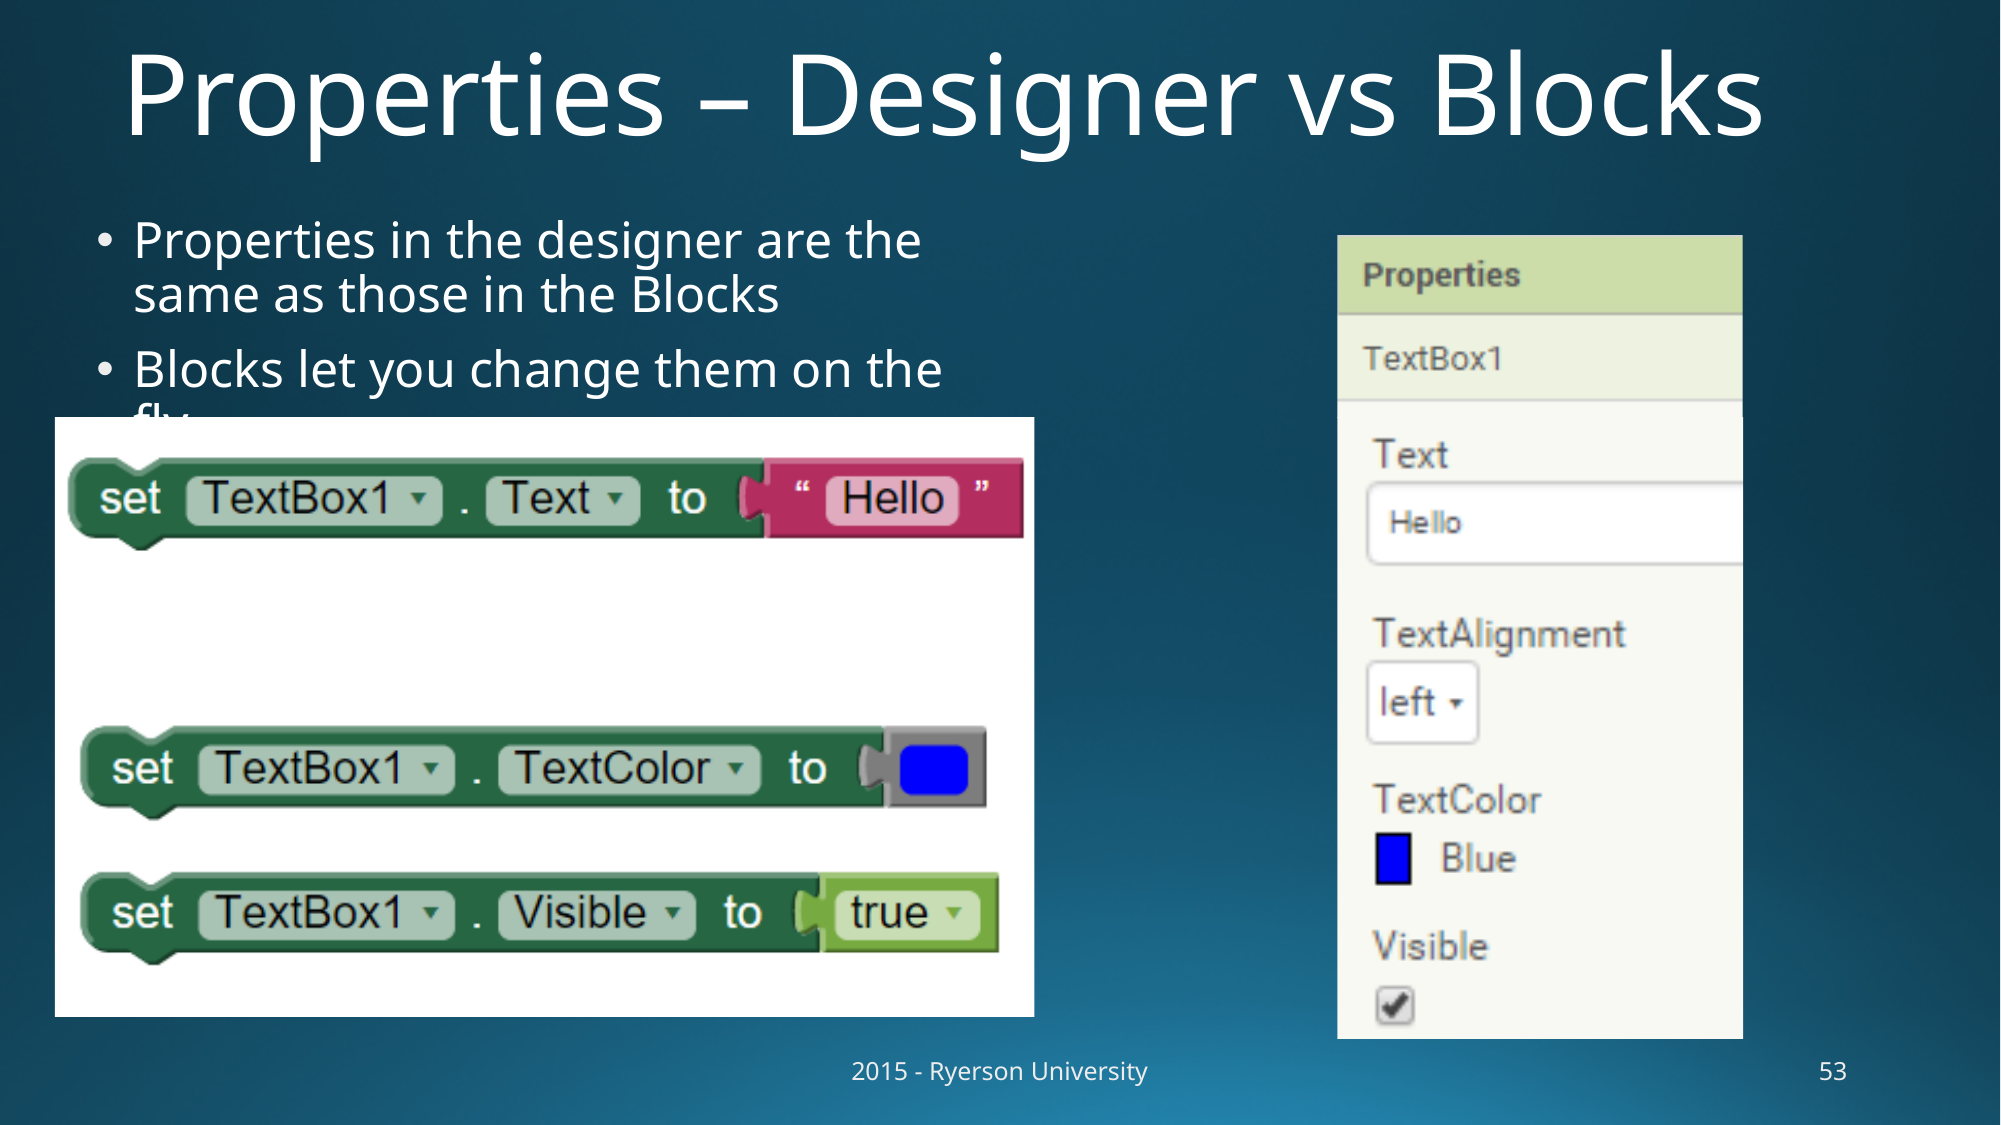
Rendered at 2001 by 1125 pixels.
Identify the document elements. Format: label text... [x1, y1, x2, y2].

title Properties – Designer vs Blocks [106, 0, 1832, 209]
list Properties in the designer are the same as those in the Blocks Blocks let you change them on the fly [81, 208, 1009, 417]
slide_number 53 [1412, 1042, 1863, 1103]
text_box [1337, 235, 1744, 1039]
footer 2015 - Ryerson University [662, 1042, 1338, 1103]
picture [0, 0, 2001, 1125]
